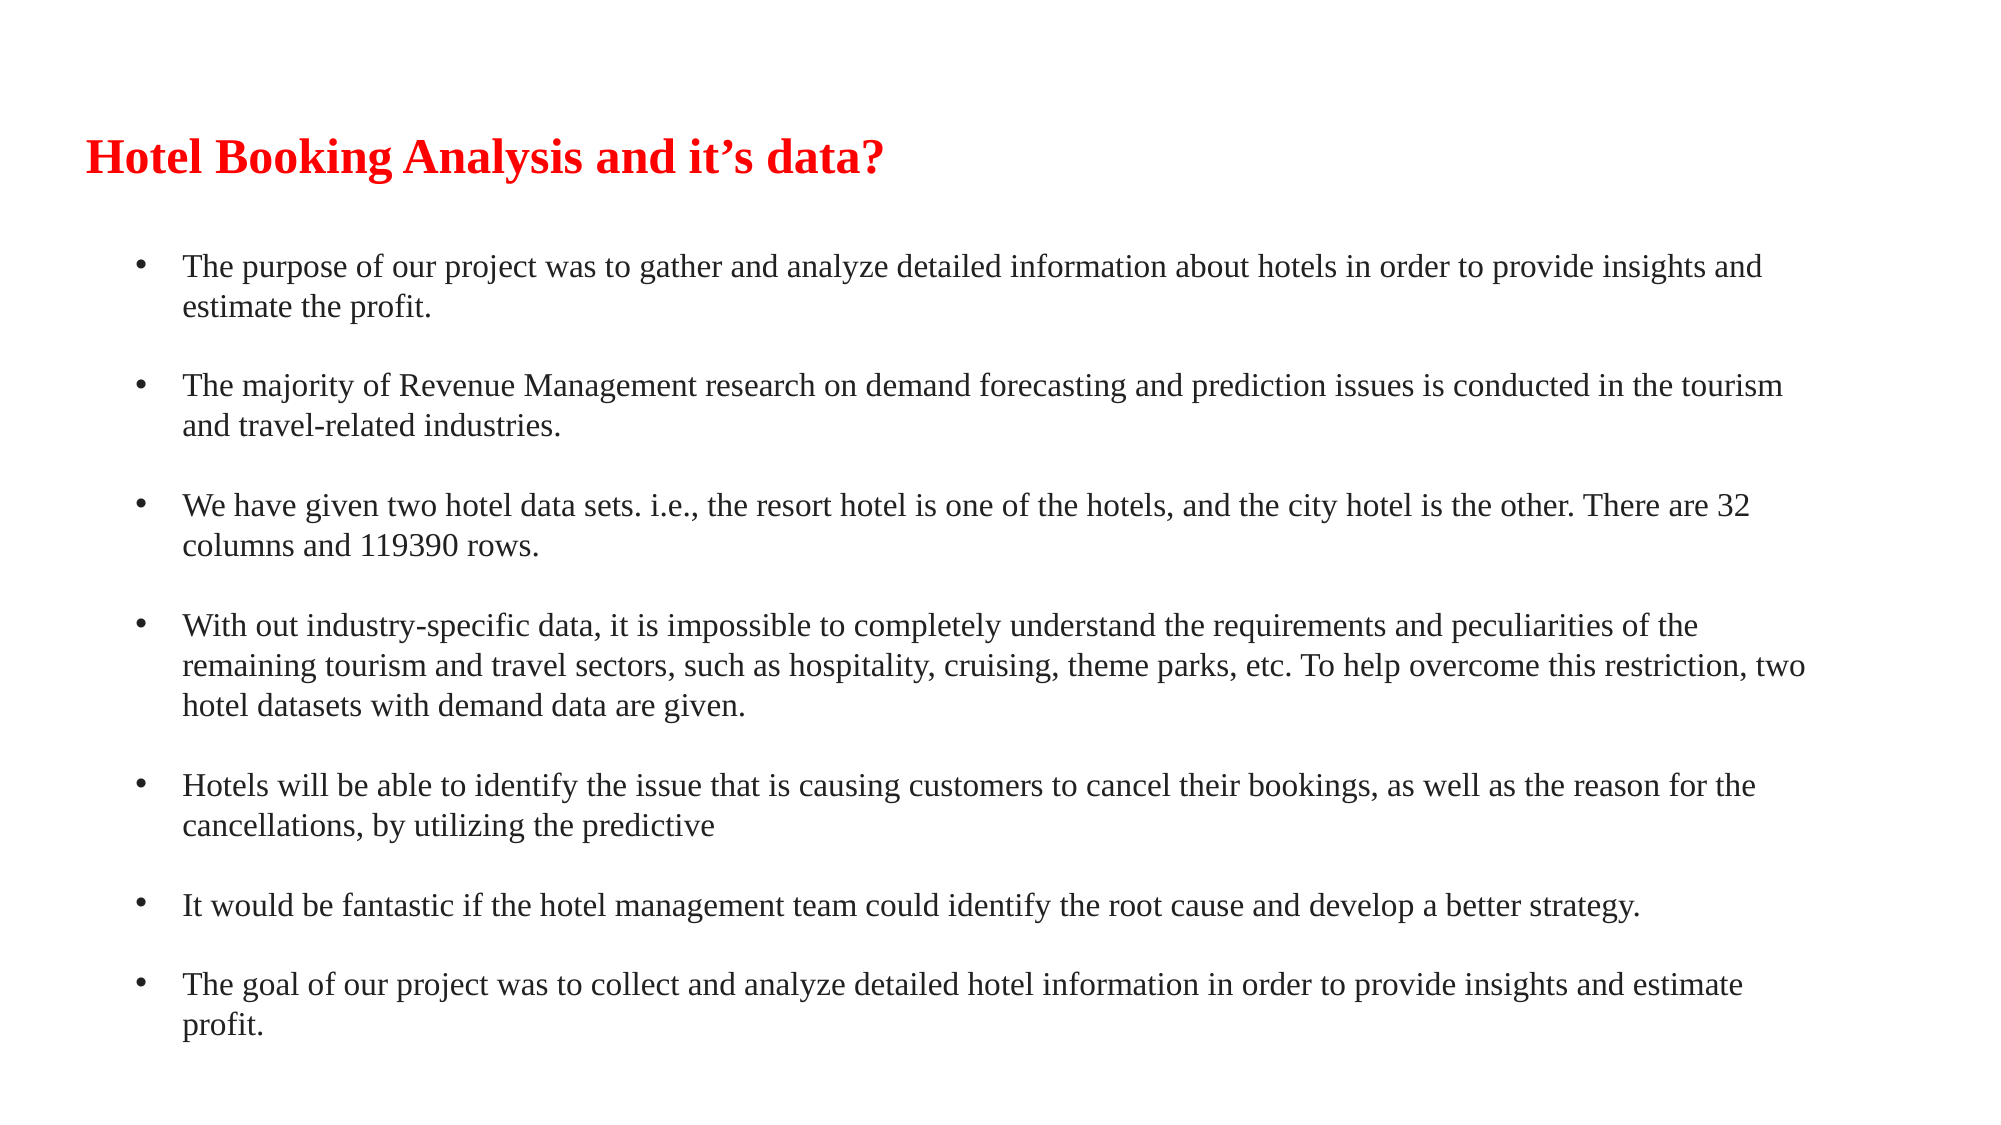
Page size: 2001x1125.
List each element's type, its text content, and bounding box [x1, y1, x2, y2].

text_box The purpose of our project was to gather and analyze detailed information about hotels in order to provide insights and estimate the profit. The majority of Revenue Management research on demand forecasting and prediction issues is conducted in the tourism and travel-related industries. We have given two hotel data sets. i.e., the resort hotel is one of the hotels, and the city hotel is the other. There are 32 columns and 119390 rows. With out industry-specific data, it is impossible to completely understand the requirements and peculiarities of the remaining tourism and travel sectors, such as hospitality, cruising, theme parks, etc. To help overcome this restriction, two hotel datasets with demand data are given. Hotels will be able to identify the issue that is causing customers to cancel their bookings, as well as the reason for the cancellations, by utilizing the predictive It would be fantastic if the hotel management team could identify the root cause and develop a better strategy. The goal of our project was to collect and analyze detailed hotel information in order to provide insights and estimate profit. [120, 236, 1844, 1125]
text_box Hotel Booking Analysis and it’s data? [71, 70, 1932, 236]
